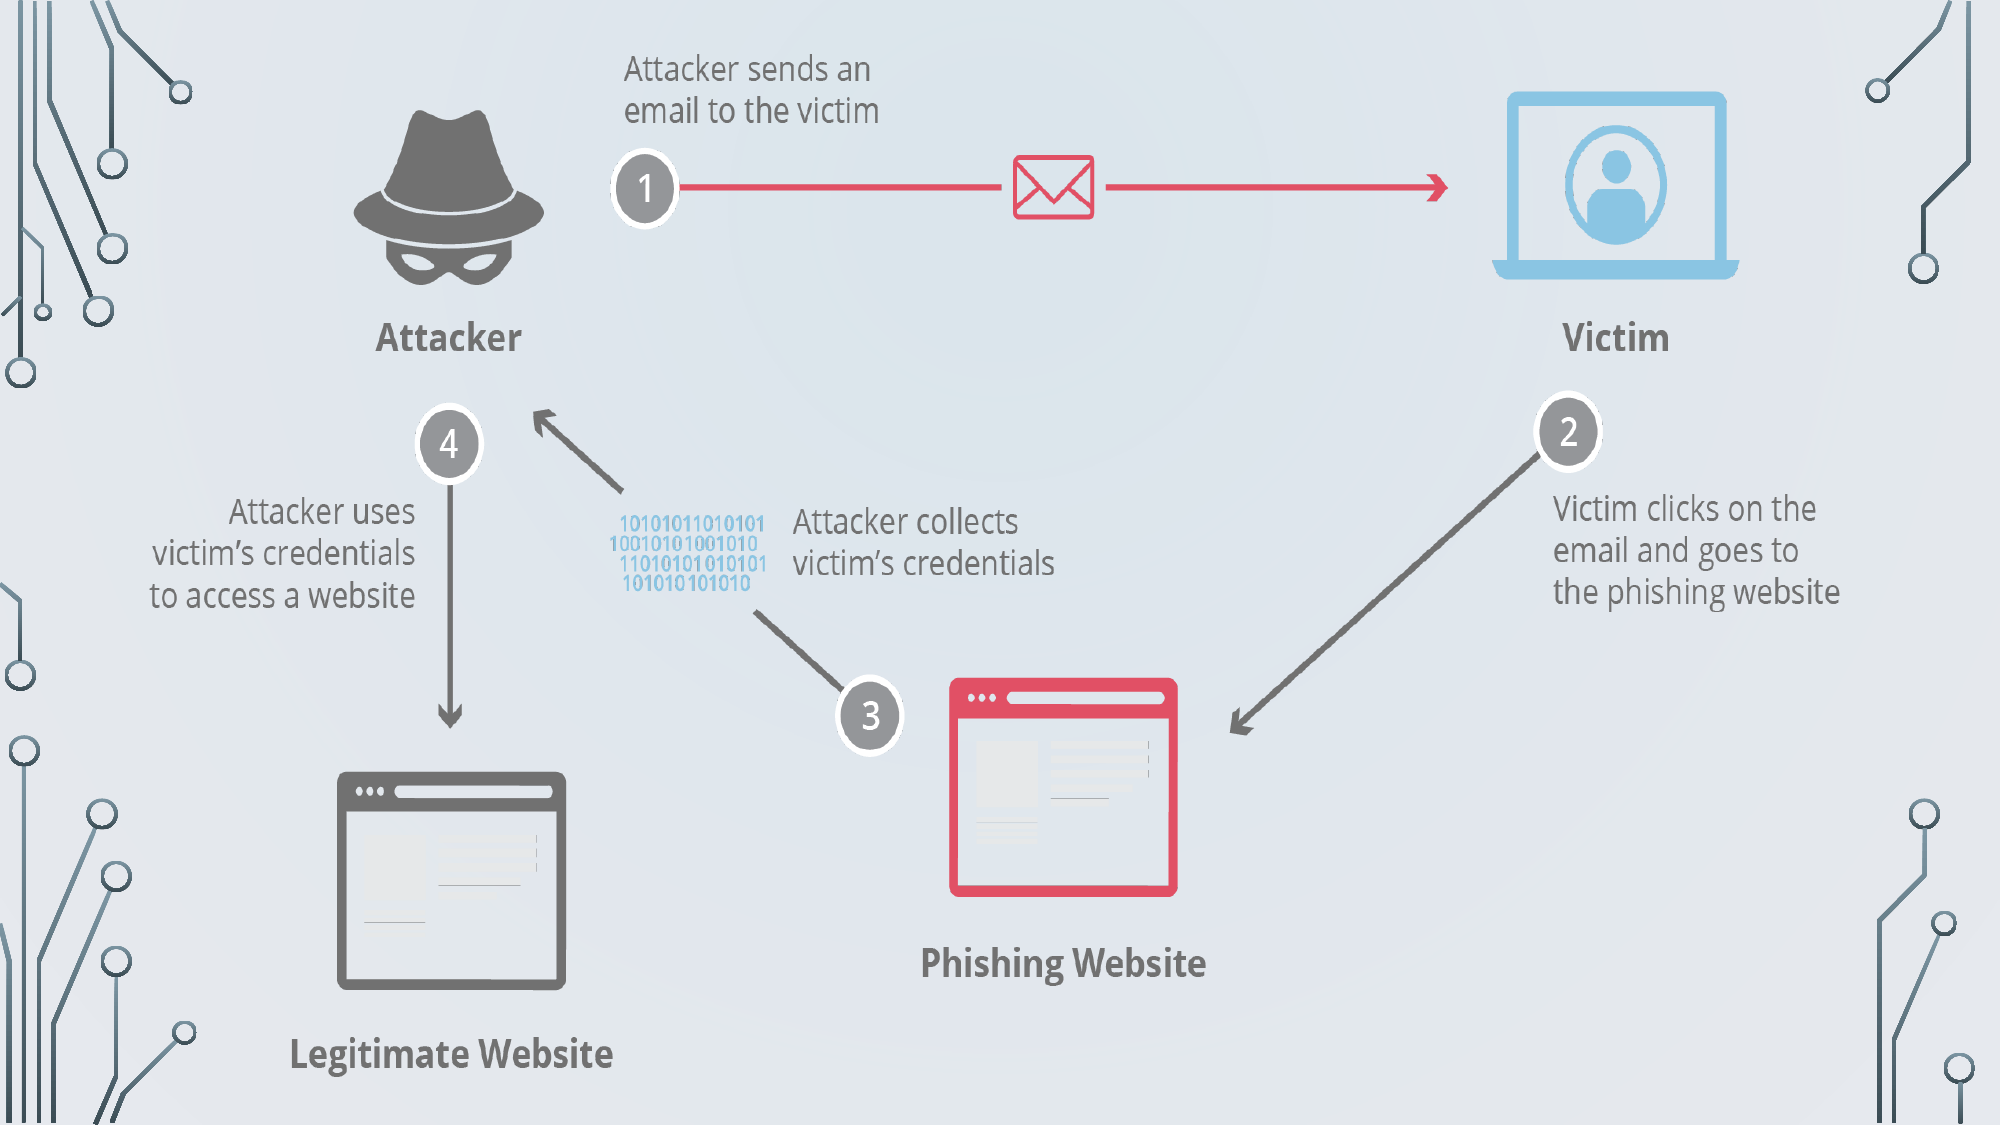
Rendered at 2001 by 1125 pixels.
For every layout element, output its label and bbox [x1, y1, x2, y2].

picture [145, 40, 1845, 1085]
